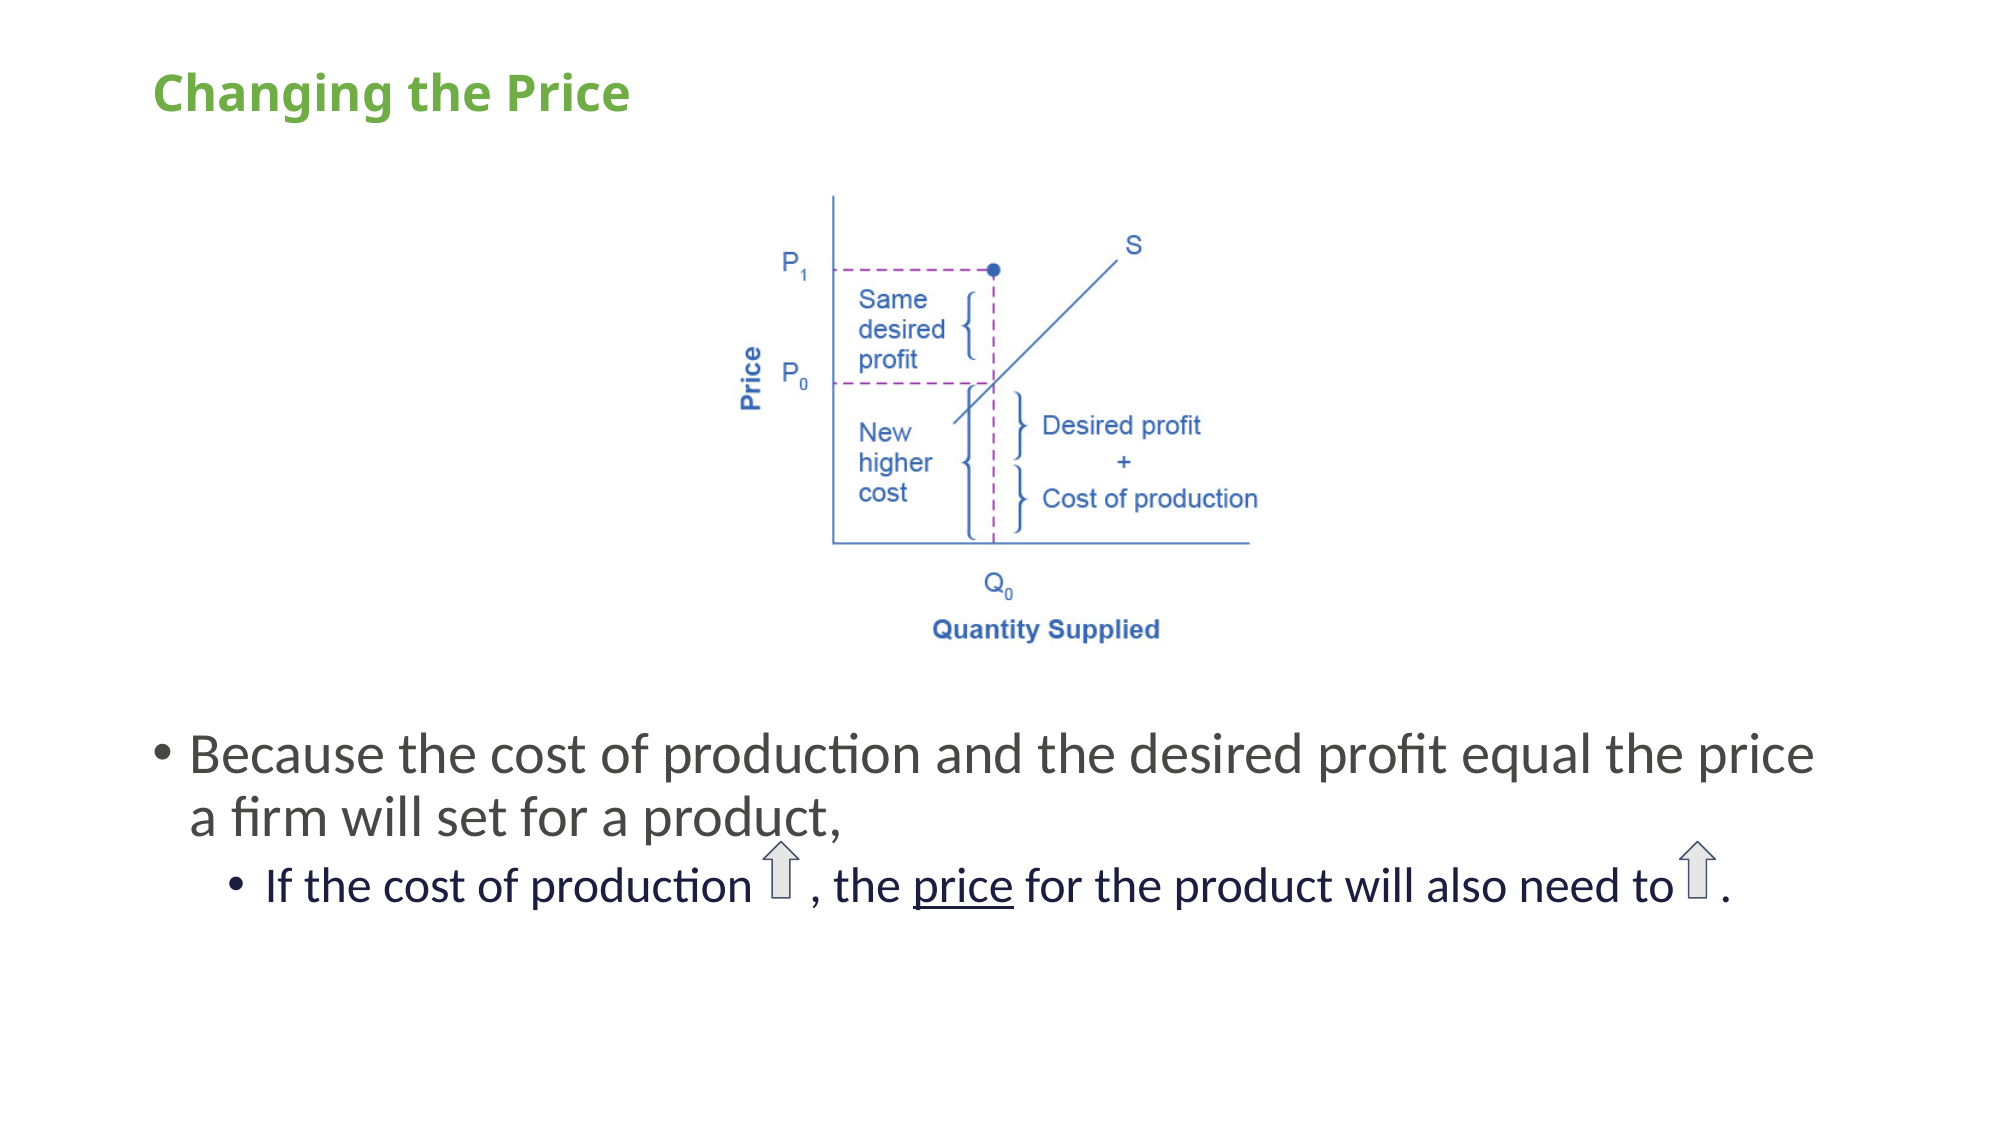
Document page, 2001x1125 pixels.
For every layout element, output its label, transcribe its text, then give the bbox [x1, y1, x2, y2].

text_box [763, 841, 799, 898]
text_box [1679, 841, 1716, 898]
title Changing the Price [137, 59, 1863, 130]
list Because the cost of production and the desired profit equal the price a firm will set for a product, If the cost of production , the price for the product will also need to . [137, 715, 1863, 1024]
picture [609, 186, 1390, 659]
